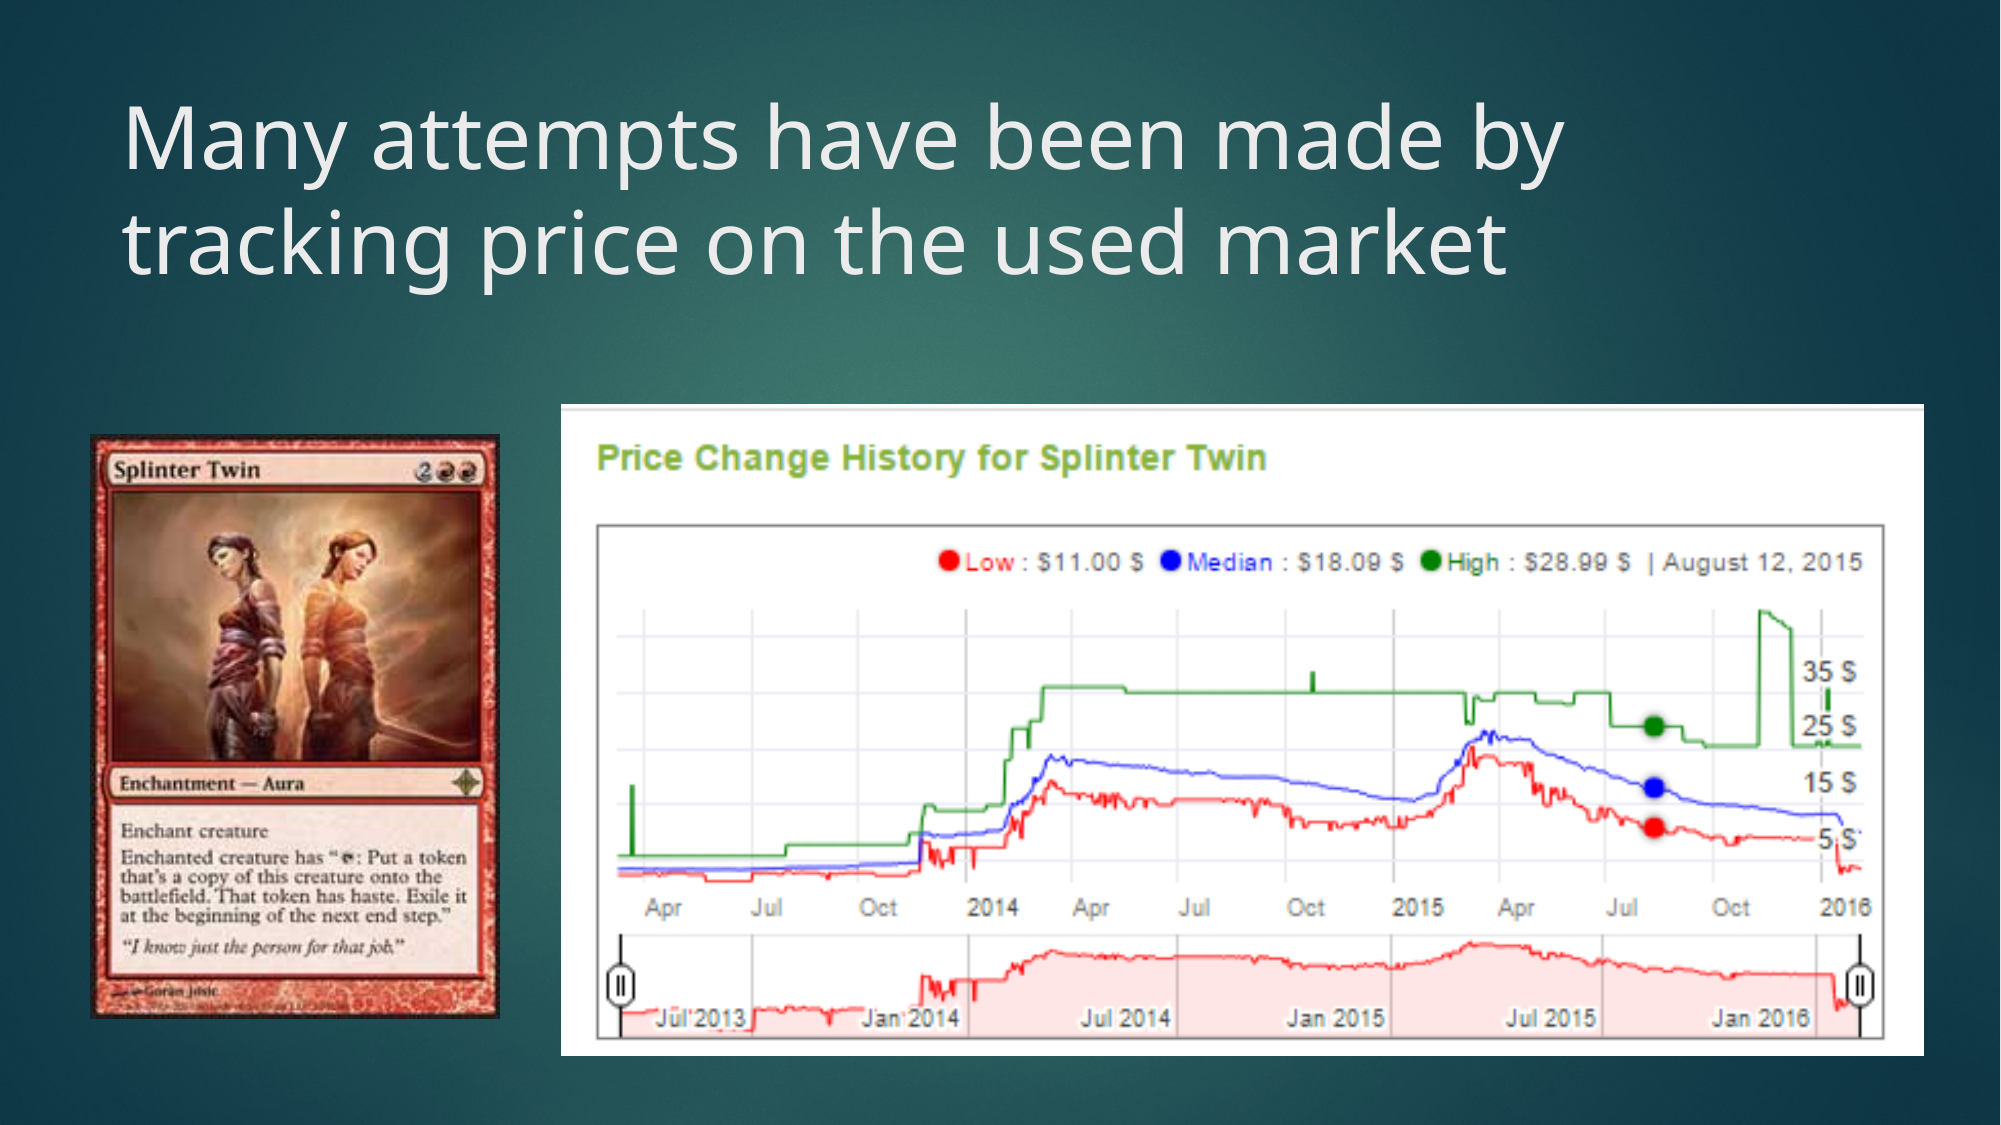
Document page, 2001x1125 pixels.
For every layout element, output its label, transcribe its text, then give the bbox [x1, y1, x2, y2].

title Many attempts have been made by tracking price on the used market [106, 74, 1713, 304]
picture [89, 434, 501, 1020]
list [561, 404, 1924, 1056]
